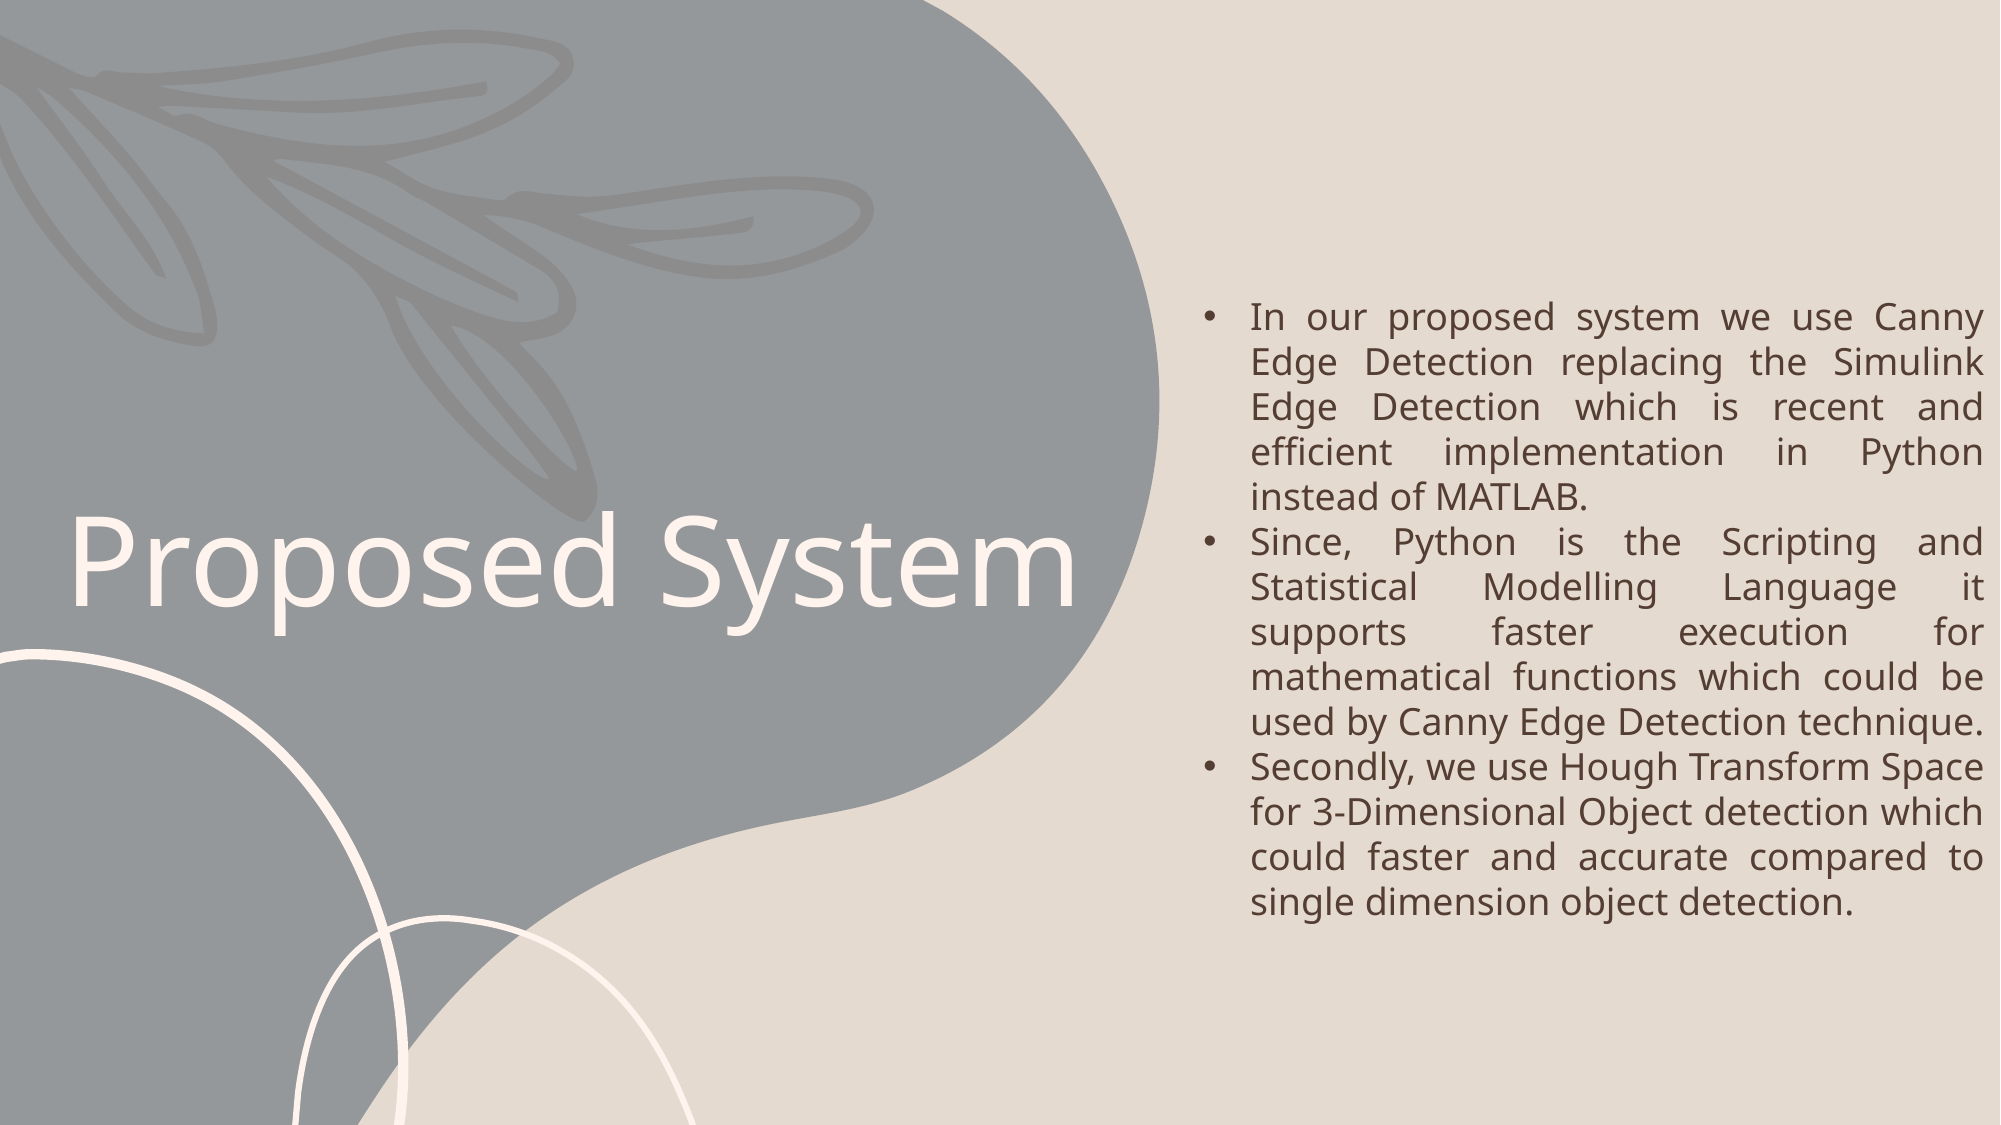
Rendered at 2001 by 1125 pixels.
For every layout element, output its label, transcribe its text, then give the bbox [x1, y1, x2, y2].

title Proposed System [9, 457, 1138, 675]
text_box In our proposed system we use Canny Edge Detection replacing the Simulink Edge Detection which is recent and efficient implementation in Python instead of MATLAB. Since, Python is the Scripting and Statistical Modelling Language it supports faster execution for mathematical functions which could be used by Canny Edge Detection technique. Secondly, we use Hough Transform Space for 3-Dimensional Object detection which could faster and accurate compared to single dimension object detection. [1188, 285, 2000, 931]
